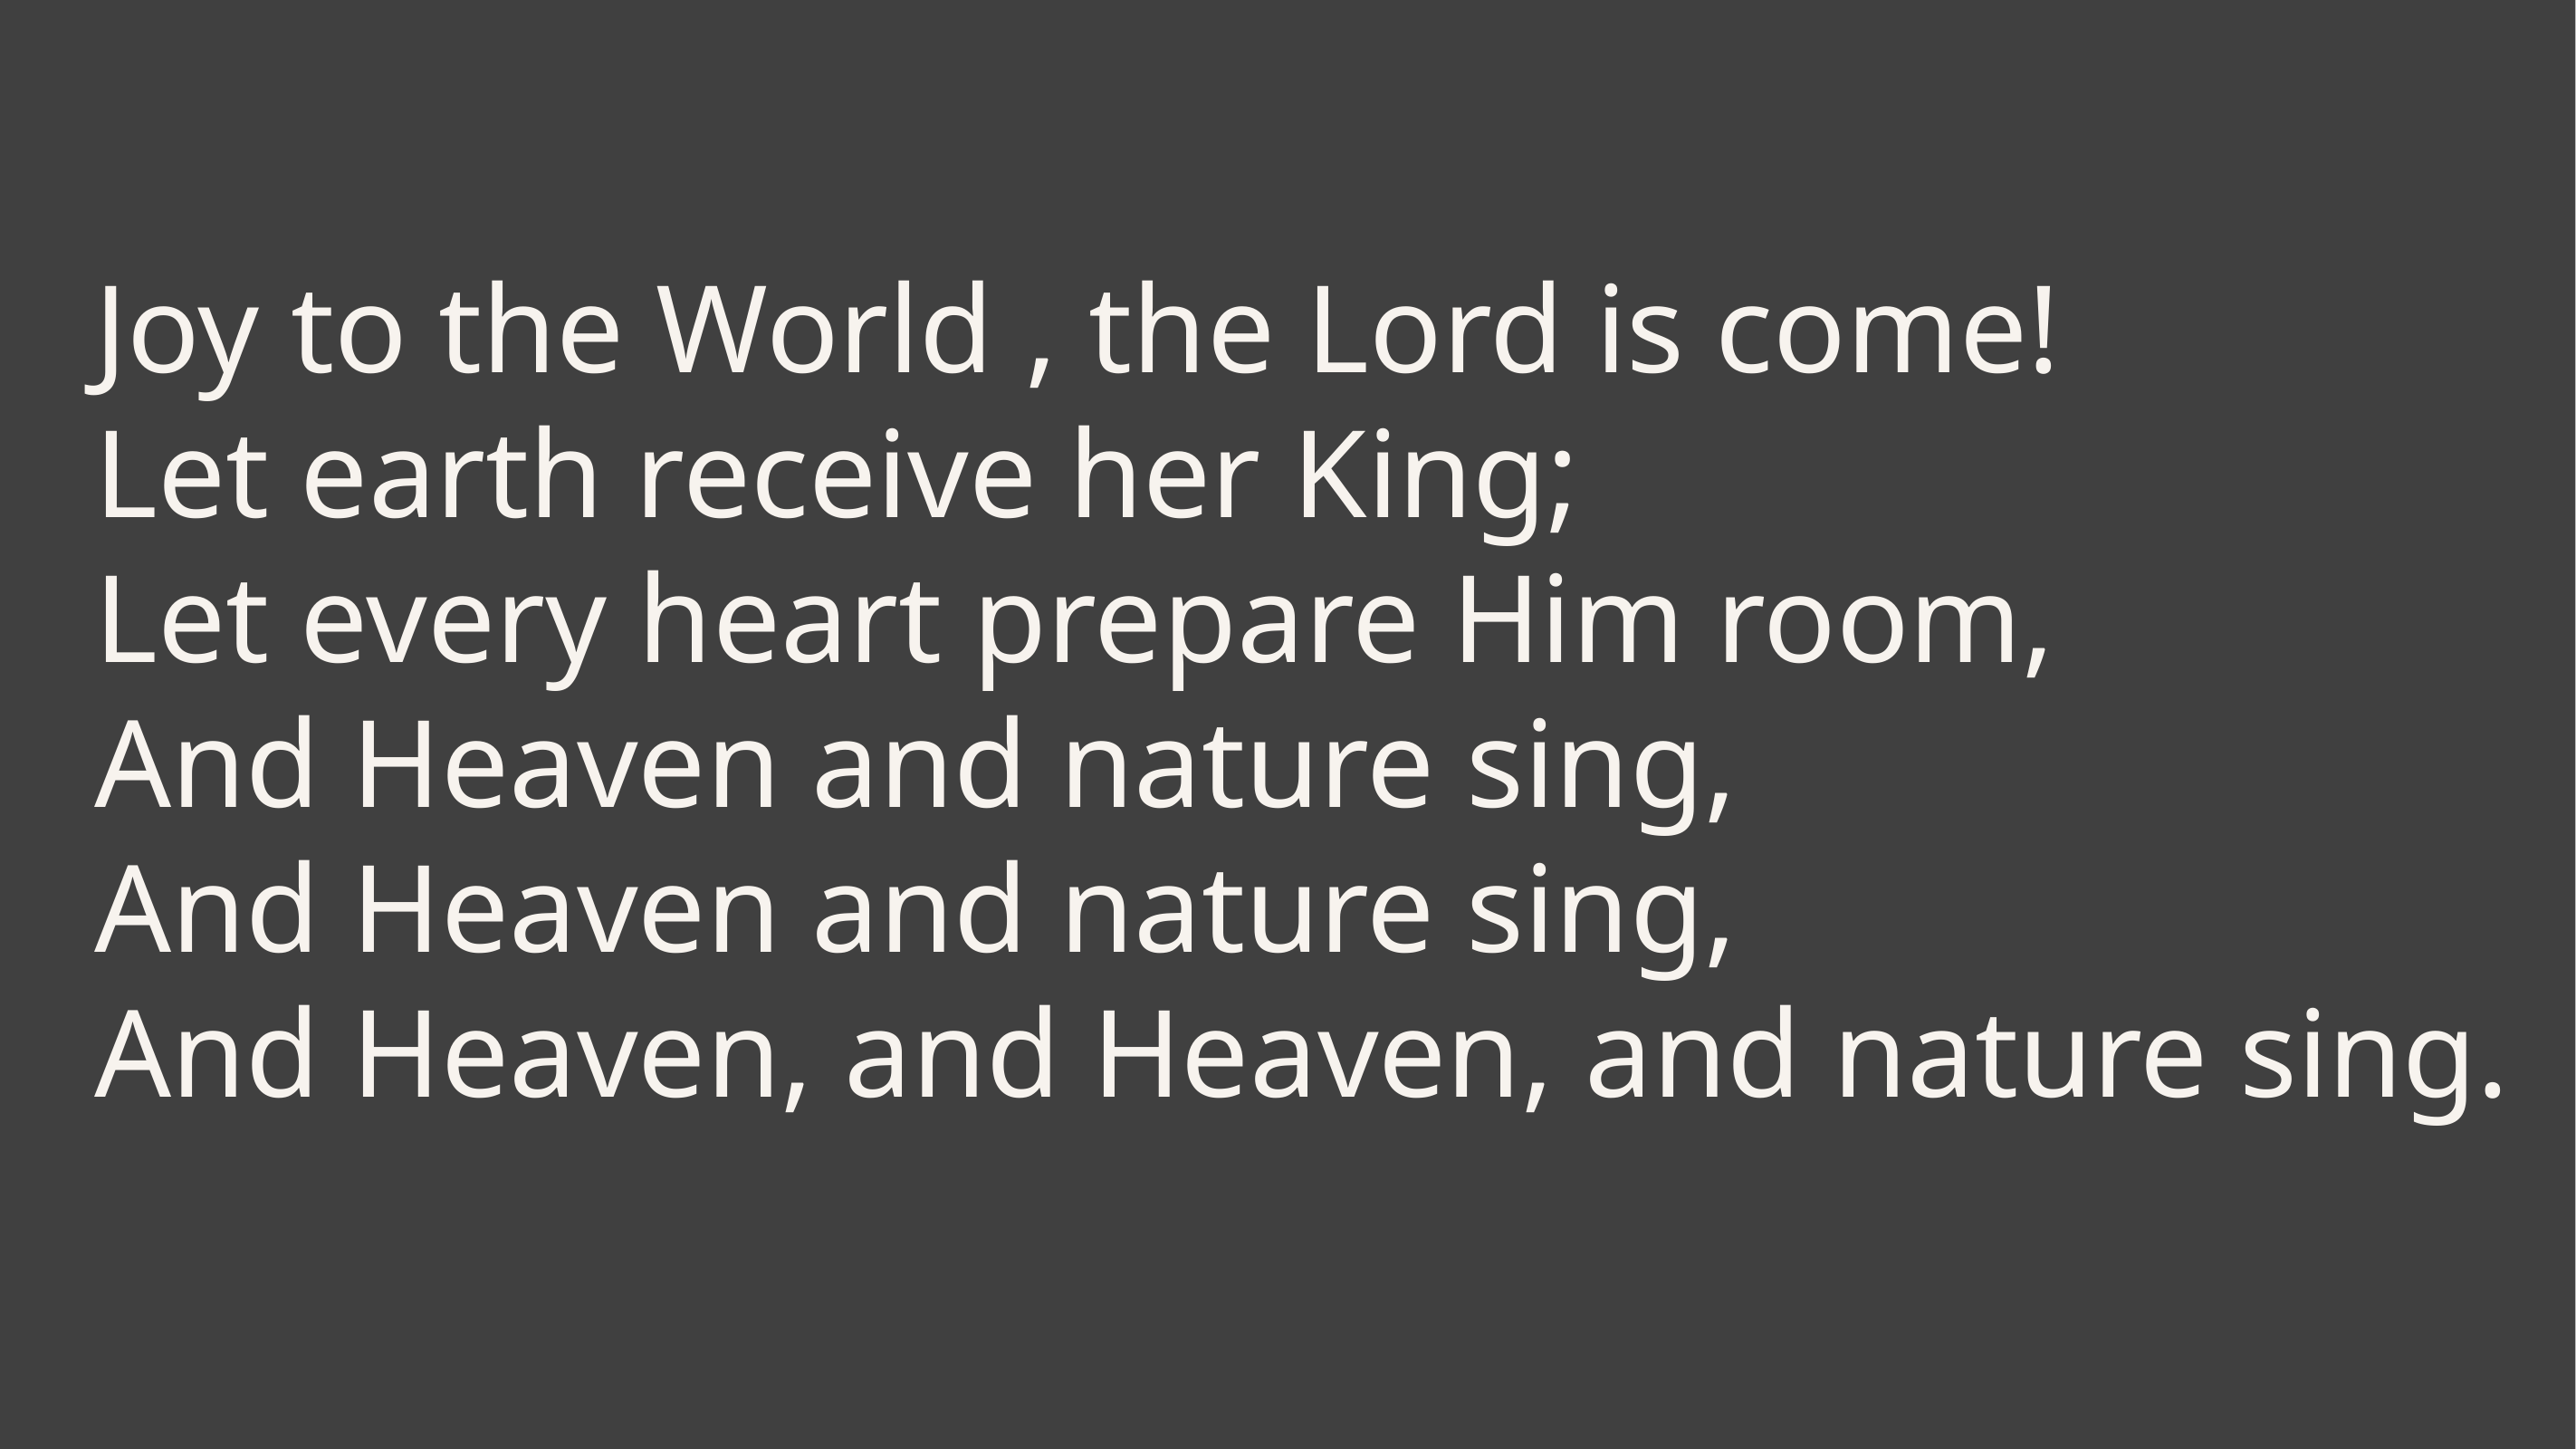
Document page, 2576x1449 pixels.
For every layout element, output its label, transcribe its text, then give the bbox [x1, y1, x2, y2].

text_box Joy to the World , the Lord is come! Let earth receive her King; Let every heart prepare Him room, And Heaven and nature sing, And Heaven and nature sing, And Heaven, and Heaven, and nature sing. [94, 0, 2539, 1449]
